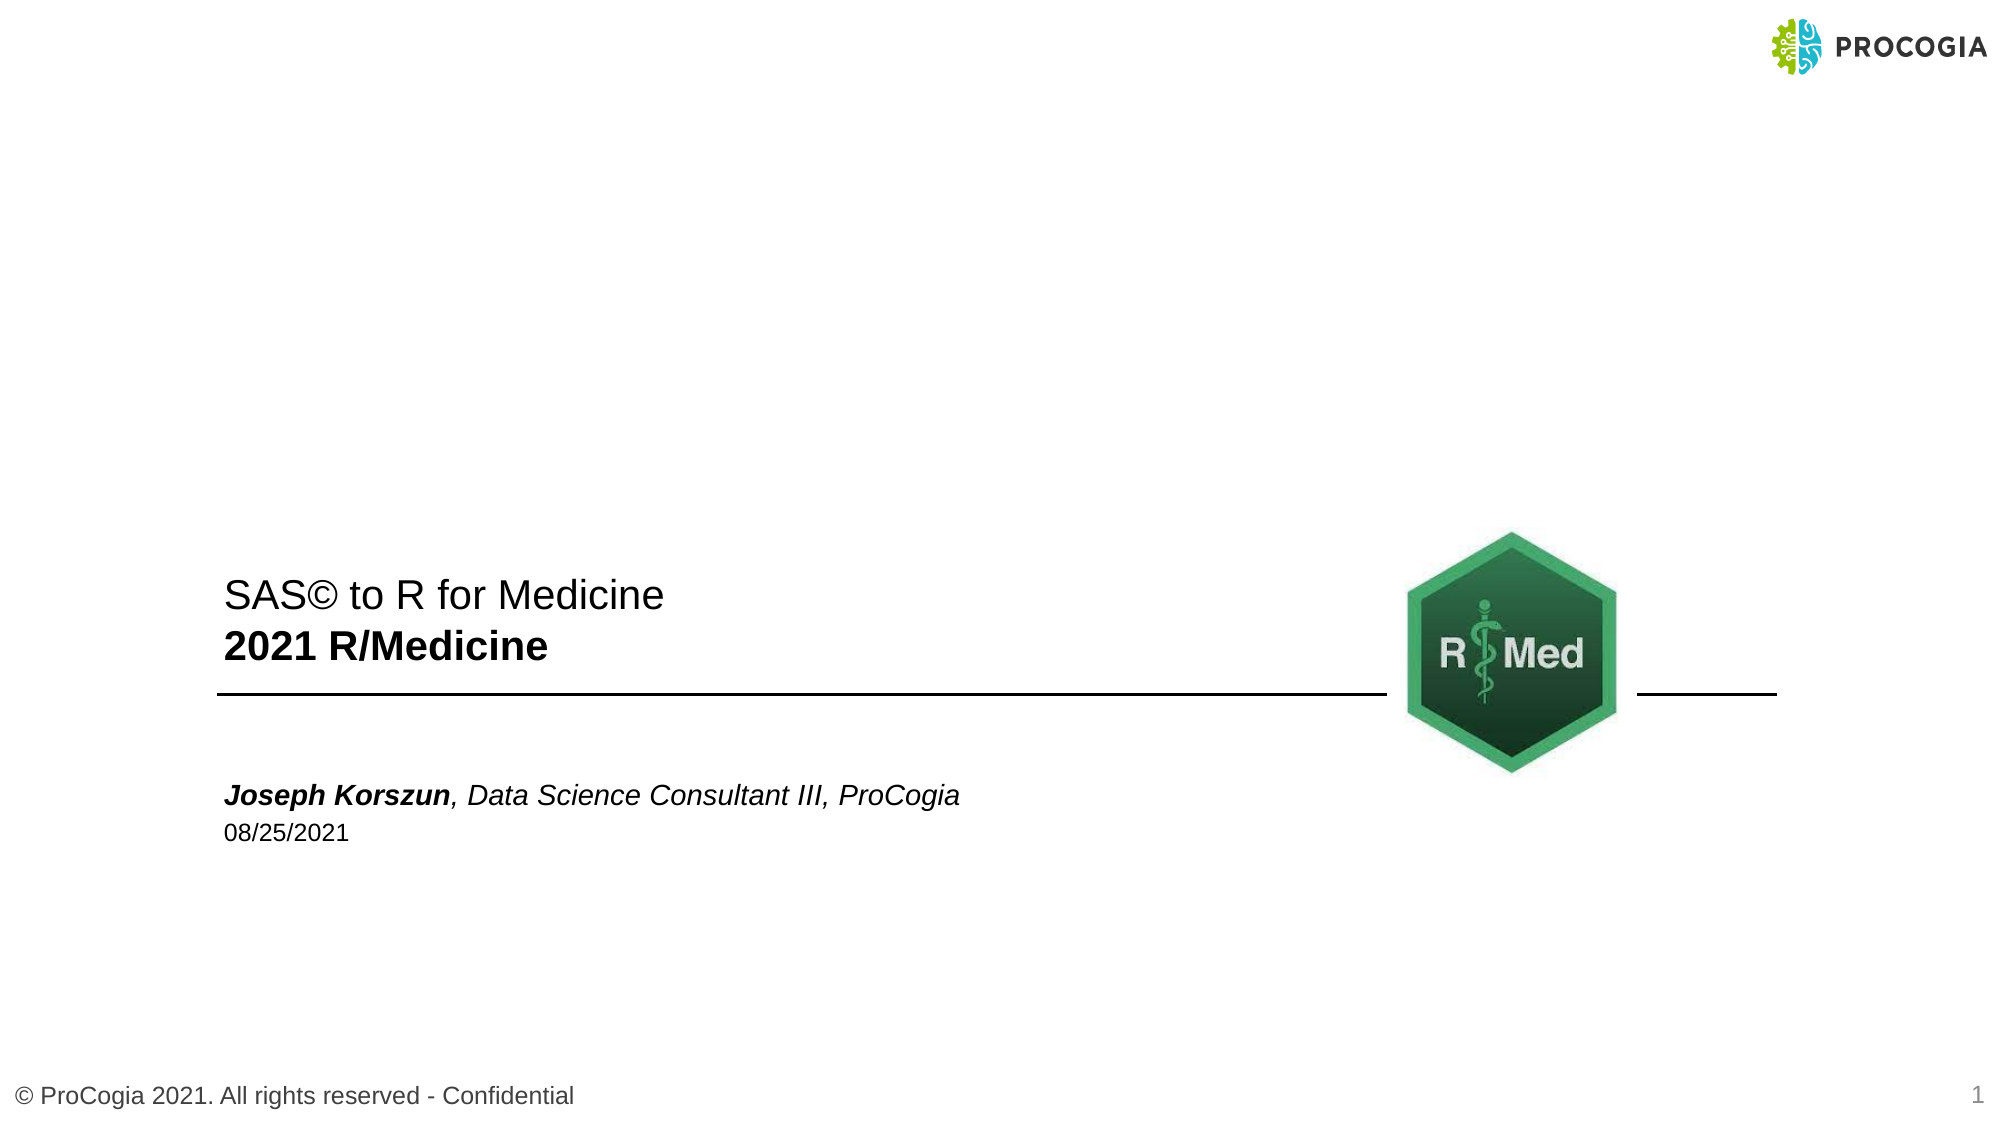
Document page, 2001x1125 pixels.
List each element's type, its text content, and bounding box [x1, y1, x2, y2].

picture [1762, 0, 2000, 87]
picture [1387, 527, 1637, 778]
text_box SAS© to R for Medicine 2021 R/Medicine Joseph Korszun, Data Science Consultant III, ProCogia 08/25/2021 [223, 418, 1724, 693]
text_box SAS© to R for Medicine 2021 R/Medicine Joseph Korszun, Data Science Consultant III, ProCogia 08/25/2021 [223, 696, 1724, 1031]
slide_number 1 [1550, 1063, 2000, 1123]
